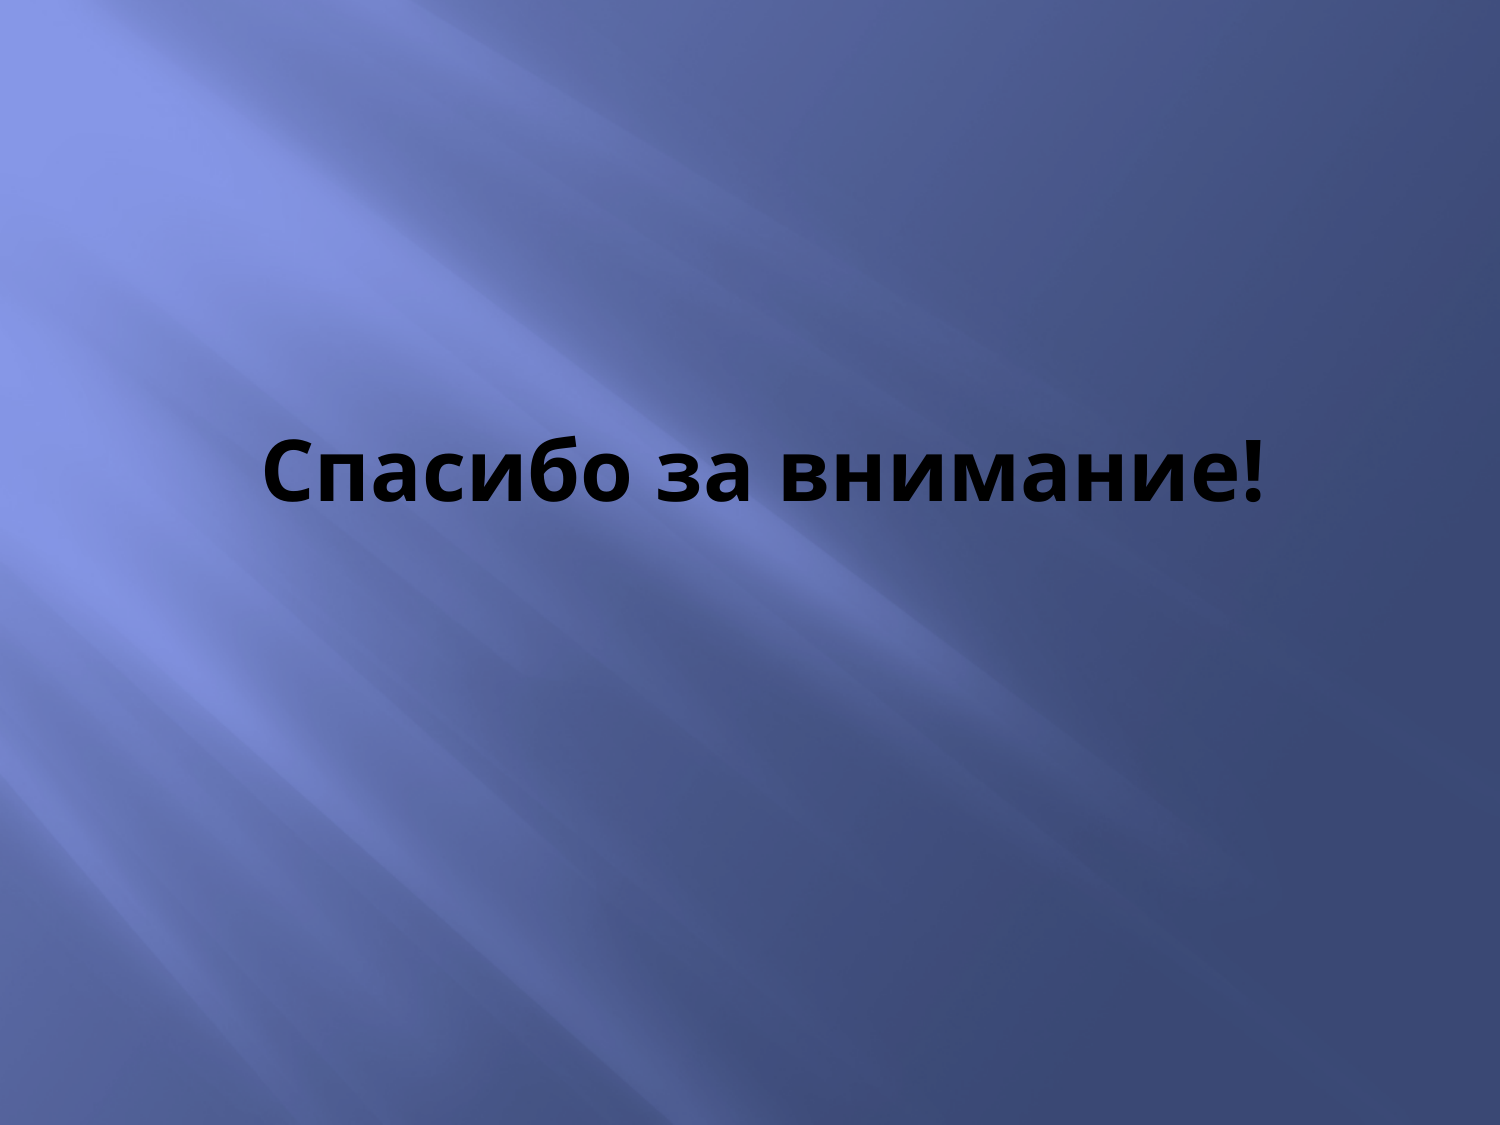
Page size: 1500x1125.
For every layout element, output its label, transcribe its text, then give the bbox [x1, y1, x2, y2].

title Спасибо за внимание! [88, 373, 1439, 561]
